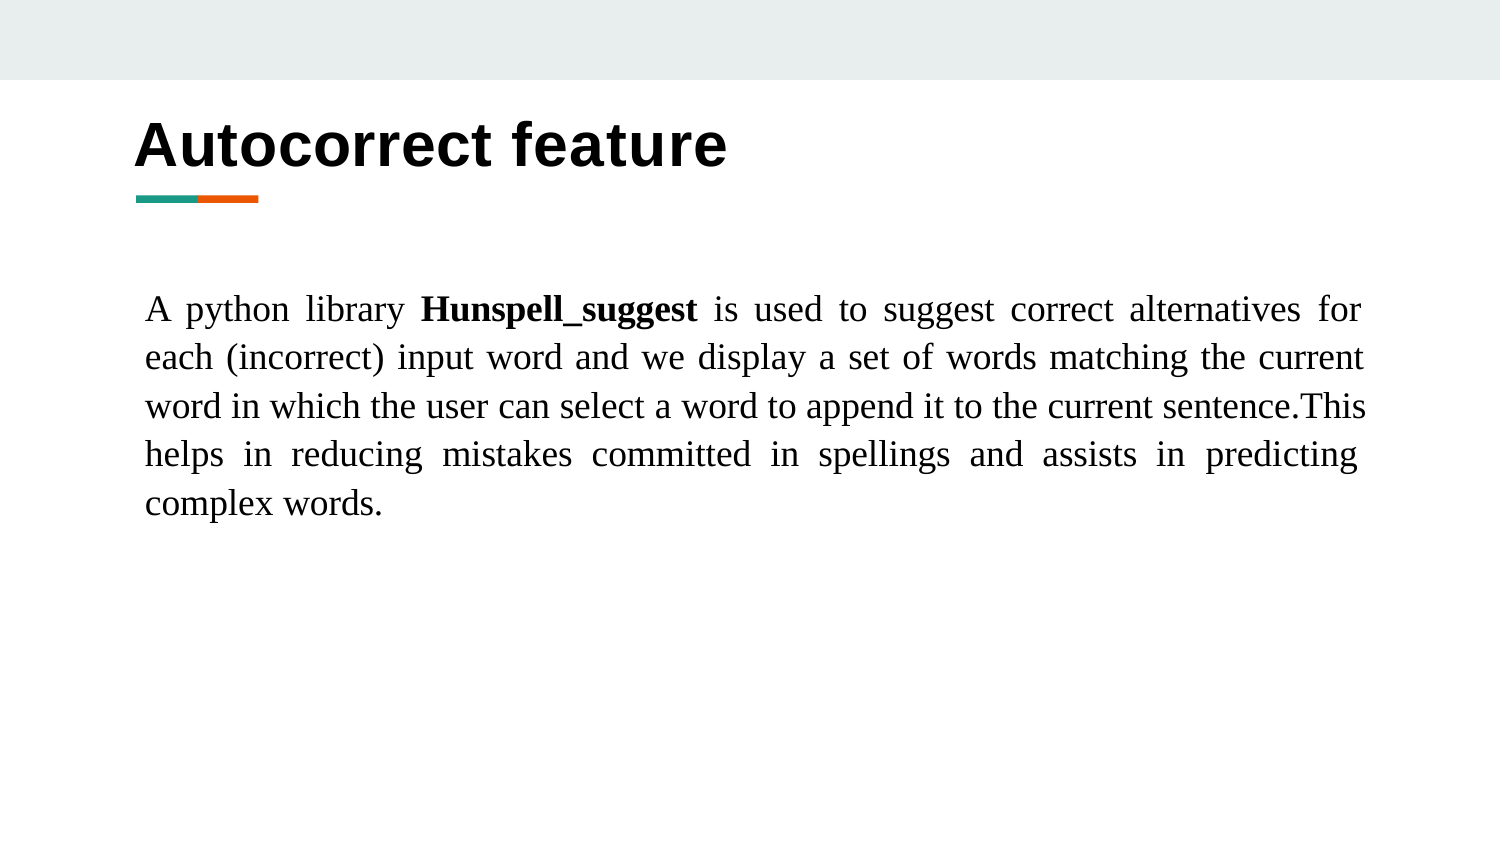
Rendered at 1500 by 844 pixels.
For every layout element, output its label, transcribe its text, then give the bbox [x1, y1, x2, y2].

text_box A python library Hunspell_suggest is used to suggest correct alternatives for each (incorrect) input word and we display a set of words matching the current word in which the user can select a word to append it to the current sentence.This helps in reducing mistakes committed in spellings and assists in predicting complex words. [142, 277, 1378, 523]
title Autocorrect feature [131, 102, 733, 246]
